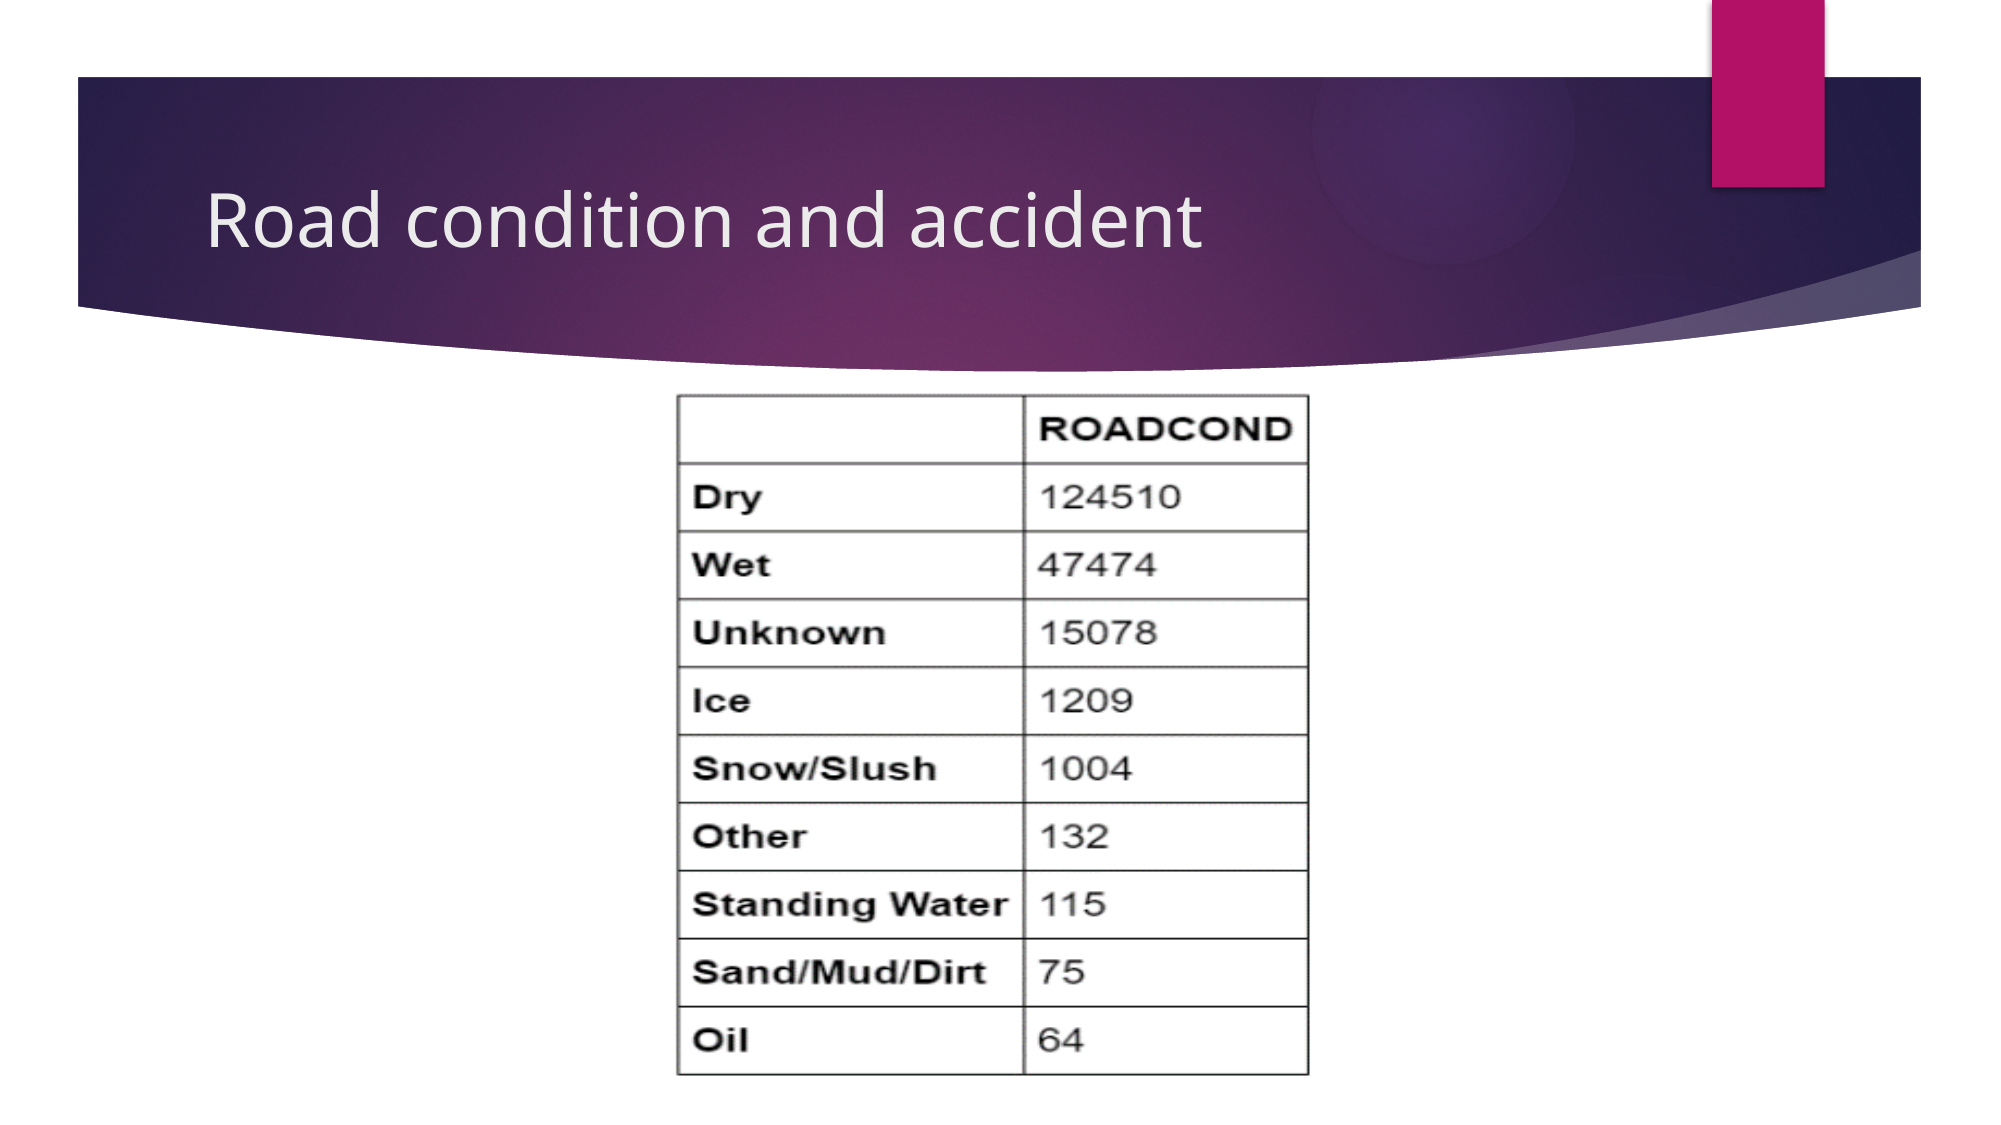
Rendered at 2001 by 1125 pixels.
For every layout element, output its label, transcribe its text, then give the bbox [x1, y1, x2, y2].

title Road condition and accident [189, 159, 1627, 276]
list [653, 381, 1347, 1104]
